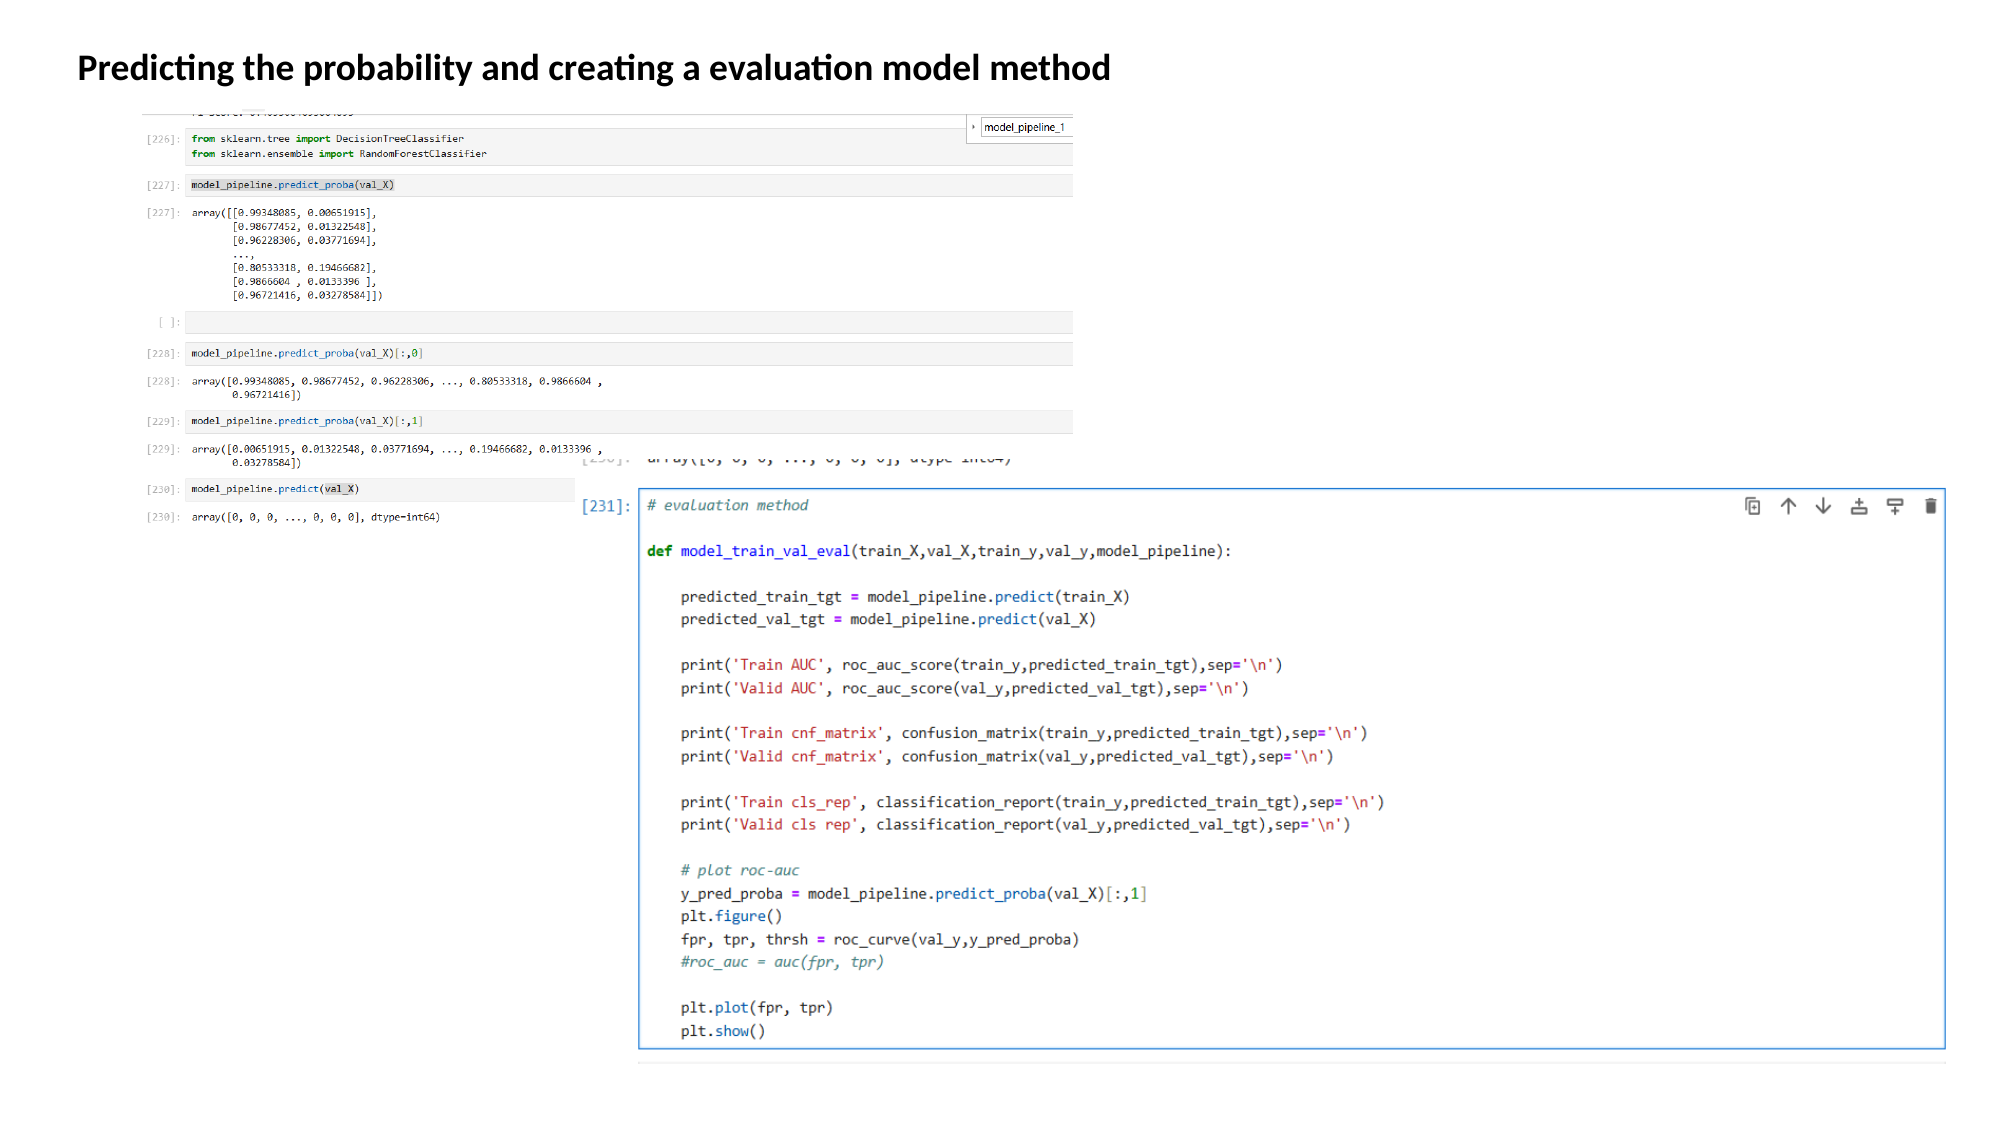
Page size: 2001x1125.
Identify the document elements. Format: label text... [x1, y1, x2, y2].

picture [142, 109, 1950, 1064]
text_box Predicting the probability and creating a evaluation model method [62, 35, 1425, 96]
